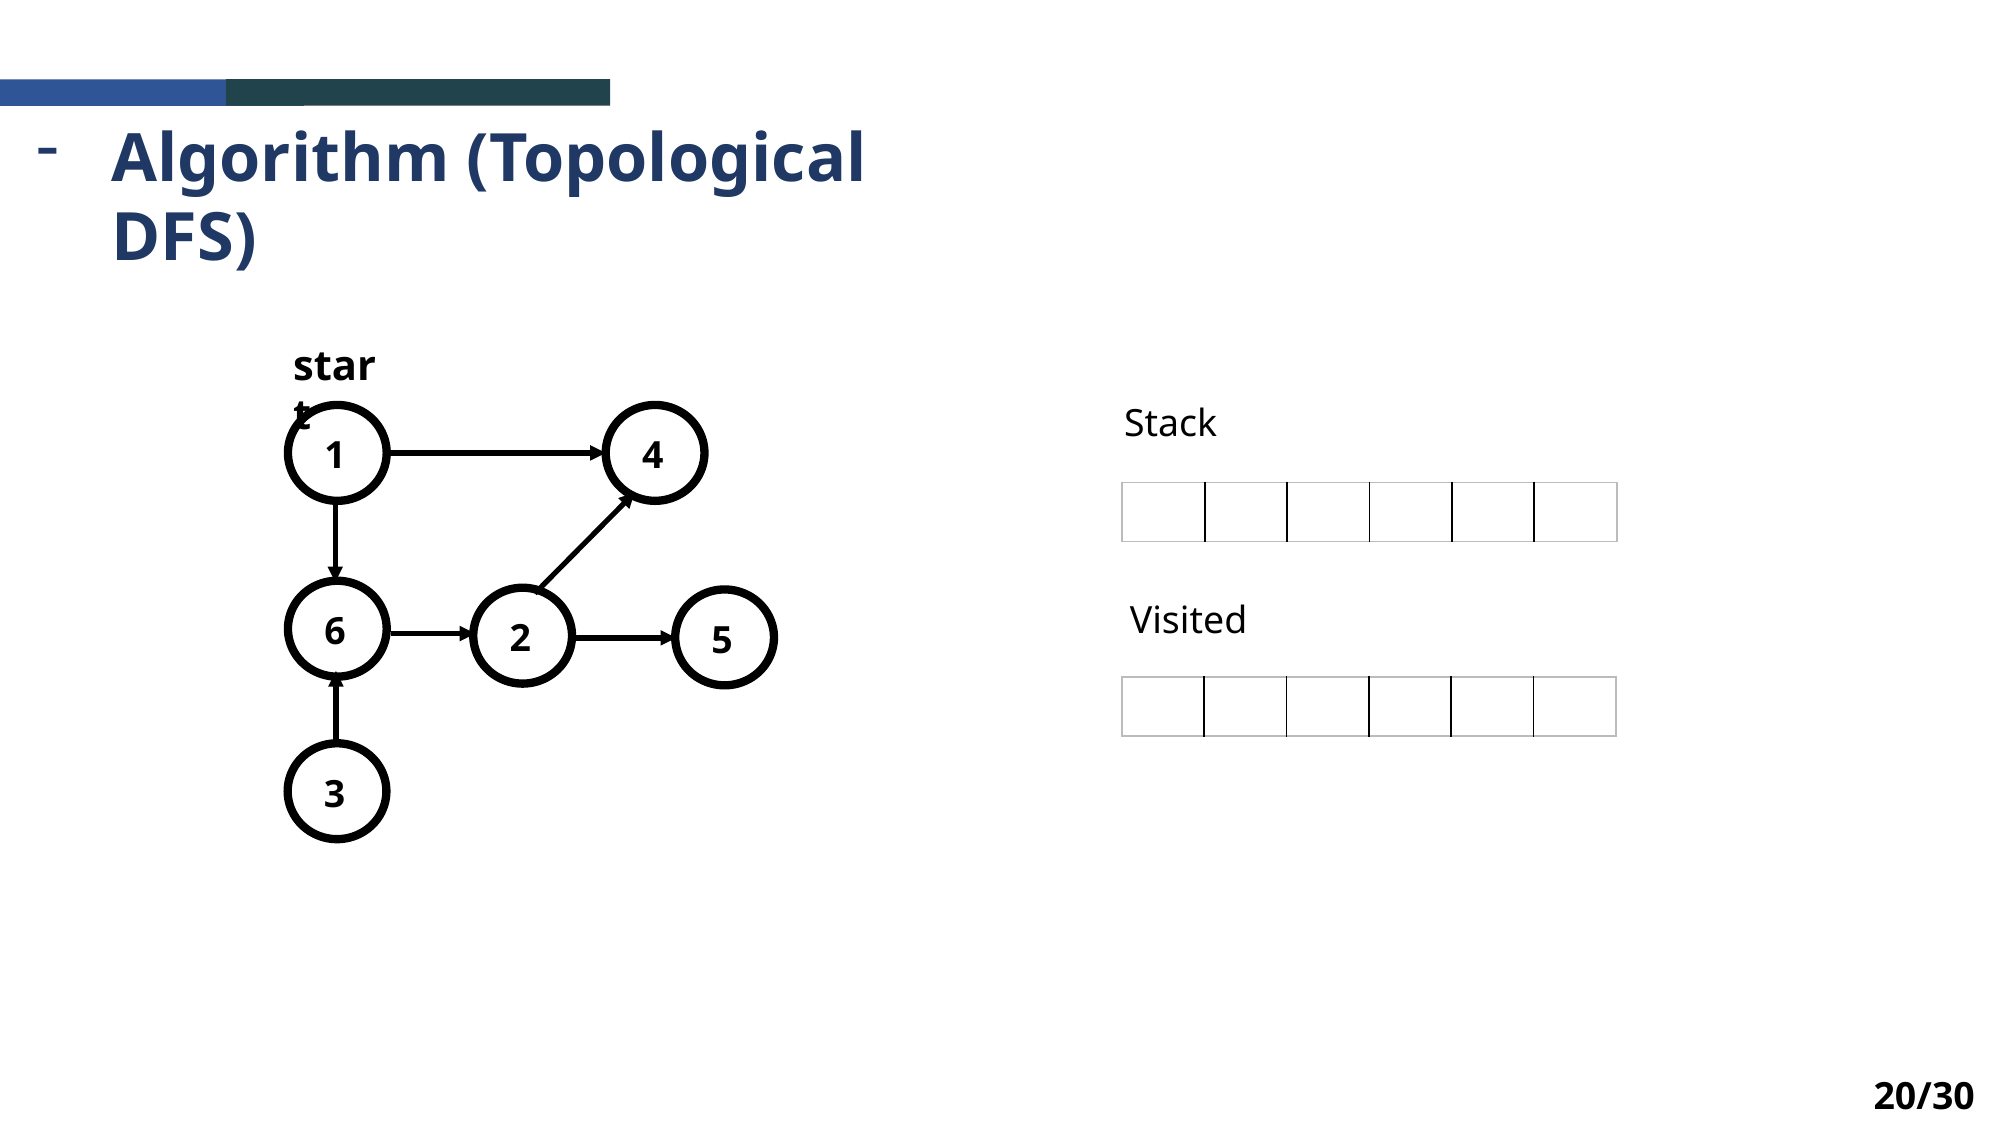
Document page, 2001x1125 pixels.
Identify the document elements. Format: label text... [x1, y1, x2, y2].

table_header [1534, 678, 1615, 735]
table_header [1370, 483, 1451, 541]
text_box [473, 587, 572, 684]
text_box Algorithm (Topological DFS) [21, 106, 1026, 282]
table_header [1123, 678, 1203, 735]
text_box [287, 404, 387, 501]
table_header [1453, 483, 1533, 541]
table_header [1206, 483, 1286, 541]
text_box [287, 743, 387, 840]
text_box Visited [1115, 588, 1533, 649]
table_header [1535, 483, 1616, 541]
table_header [1287, 678, 1368, 735]
table_header [1452, 678, 1533, 735]
table_header [1370, 678, 1450, 735]
text_box 20/30 [1858, 1064, 2000, 1125]
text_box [605, 404, 705, 501]
table_header [1288, 483, 1369, 541]
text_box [0, 79, 611, 106]
table_header [1205, 678, 1286, 735]
text_box start [278, 330, 405, 446]
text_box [675, 589, 774, 686]
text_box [287, 580, 387, 677]
text_box Stack [1109, 391, 1527, 452]
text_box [534, 492, 635, 594]
table_header [1123, 483, 1204, 541]
